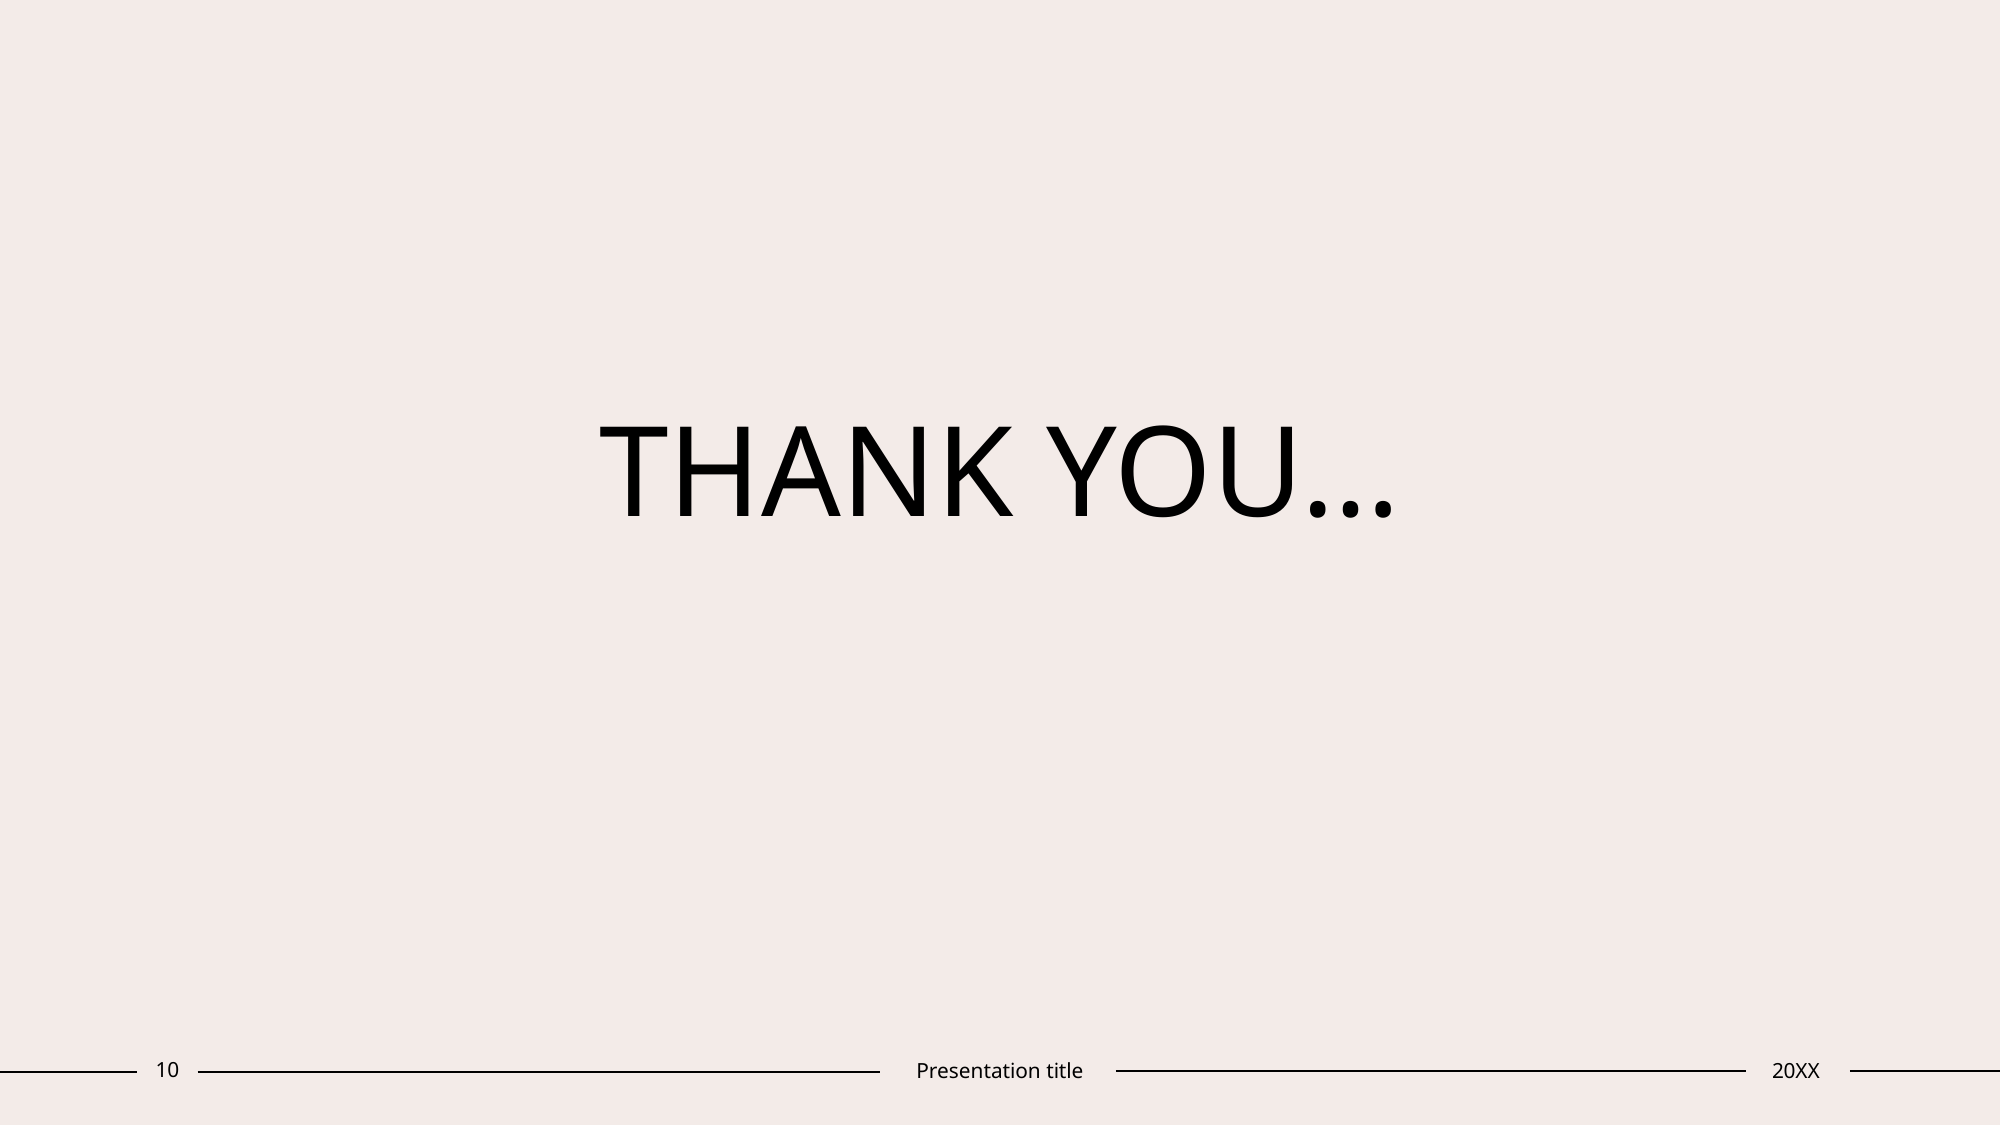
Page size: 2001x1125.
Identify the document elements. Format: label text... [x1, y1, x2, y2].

slide_number 10 [137, 1050, 198, 1091]
footer Presentation title [879, 1050, 1120, 1091]
slide_number 20XX [1743, 1050, 1849, 1091]
title THANK YOU… [187, 83, 1813, 1029]
